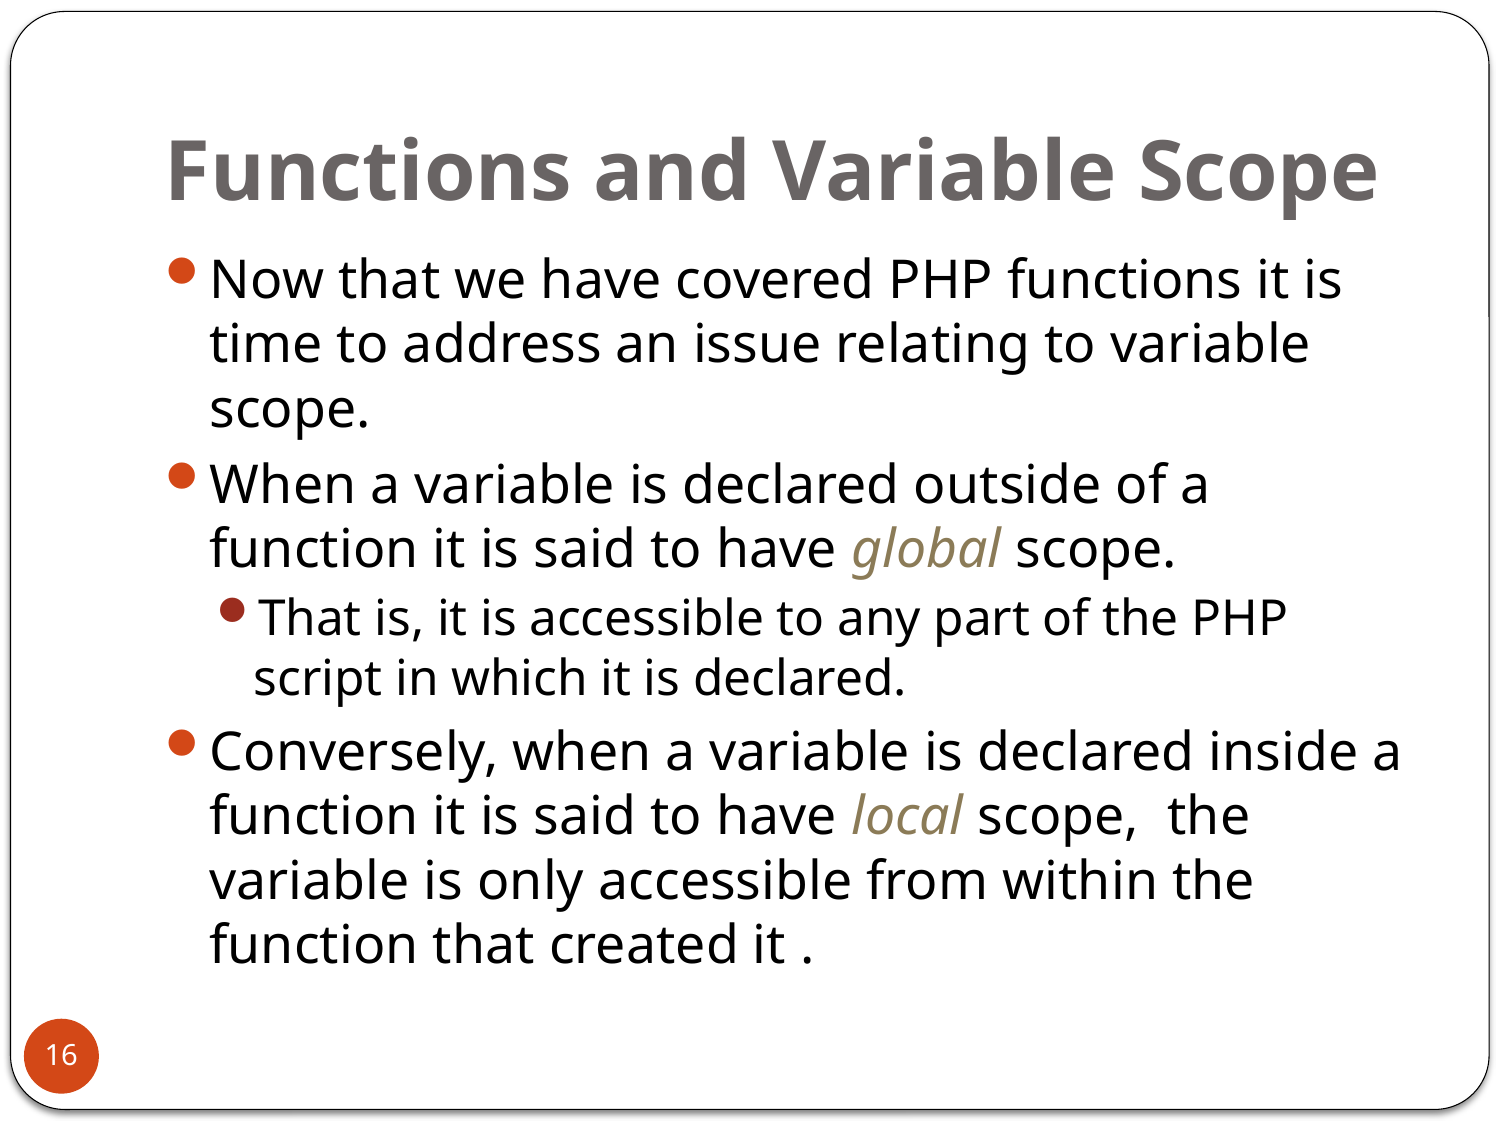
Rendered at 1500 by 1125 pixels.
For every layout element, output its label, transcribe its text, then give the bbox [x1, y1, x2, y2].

title Functions and Variable Scope [150, 45, 1425, 233]
slide_number 16 [23, 1018, 99, 1094]
list Now that we have covered PHP functions it is time to address an issue relating to variable scope. When a variable is declared outside of a function it is said to have global scope. That is, it is accessible to any part of the PHP script in which it is declared. Conversely, when a variable is declared inside a function it is said to have local scope, the variable is only accessible from within the function that created it . [150, 237, 1425, 988]
